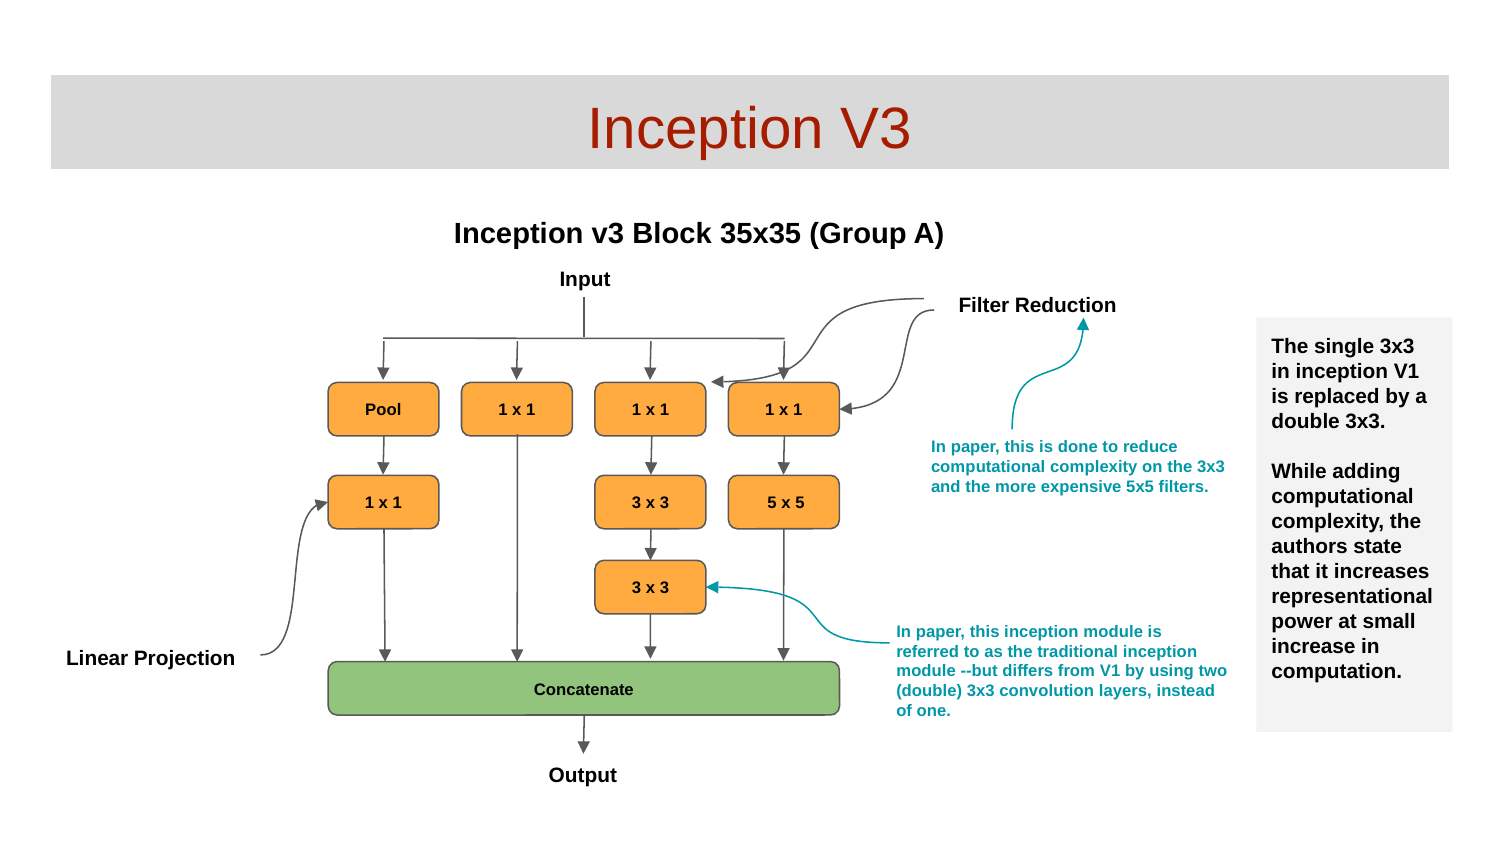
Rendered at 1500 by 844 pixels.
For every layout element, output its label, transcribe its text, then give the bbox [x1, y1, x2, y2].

text_box In paper, this is done to reduce computational complexity on the 3x3 and the more expensive 5x5 filters. [916, 421, 1254, 533]
text_box Inception v3 Block 35x35 (Group A) [438, 199, 1019, 247]
text_box Pool [328, 382, 439, 436]
text_box 3 x 3 [594, 475, 706, 529]
text_box 1 x 1 [328, 475, 439, 529]
text_box 5 x 5 [728, 475, 840, 529]
text_box In paper, this inception module is referred to as the traditional inception module --but differs from V1 by using two (double) 3x3 convolution layers, instead of one. [881, 605, 1245, 705]
text_box 3 x 3 [594, 560, 706, 614]
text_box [260, 501, 329, 656]
text_box 1 x 1 [728, 391, 840, 436]
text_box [991, 337, 1104, 410]
text_box Linear Projection [51, 629, 261, 681]
text_box Filter Reduction [943, 276, 1153, 328]
text_box Concatenate [328, 661, 840, 716]
text_box The single 3x3 in inception V1 is replaced by a double 3x3. While adding computational complexity, the authors state that it increases representational power at small increase in computation. [1256, 317, 1453, 732]
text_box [836, 311, 937, 408]
text_box 1 x 1 [461, 382, 573, 436]
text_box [705, 586, 890, 644]
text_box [710, 298, 925, 383]
text_box Input [544, 250, 670, 295]
text_box Output [533, 746, 659, 790]
text_box 1 x 1 [594, 382, 706, 436]
title Inception V3 [51, 75, 1449, 169]
